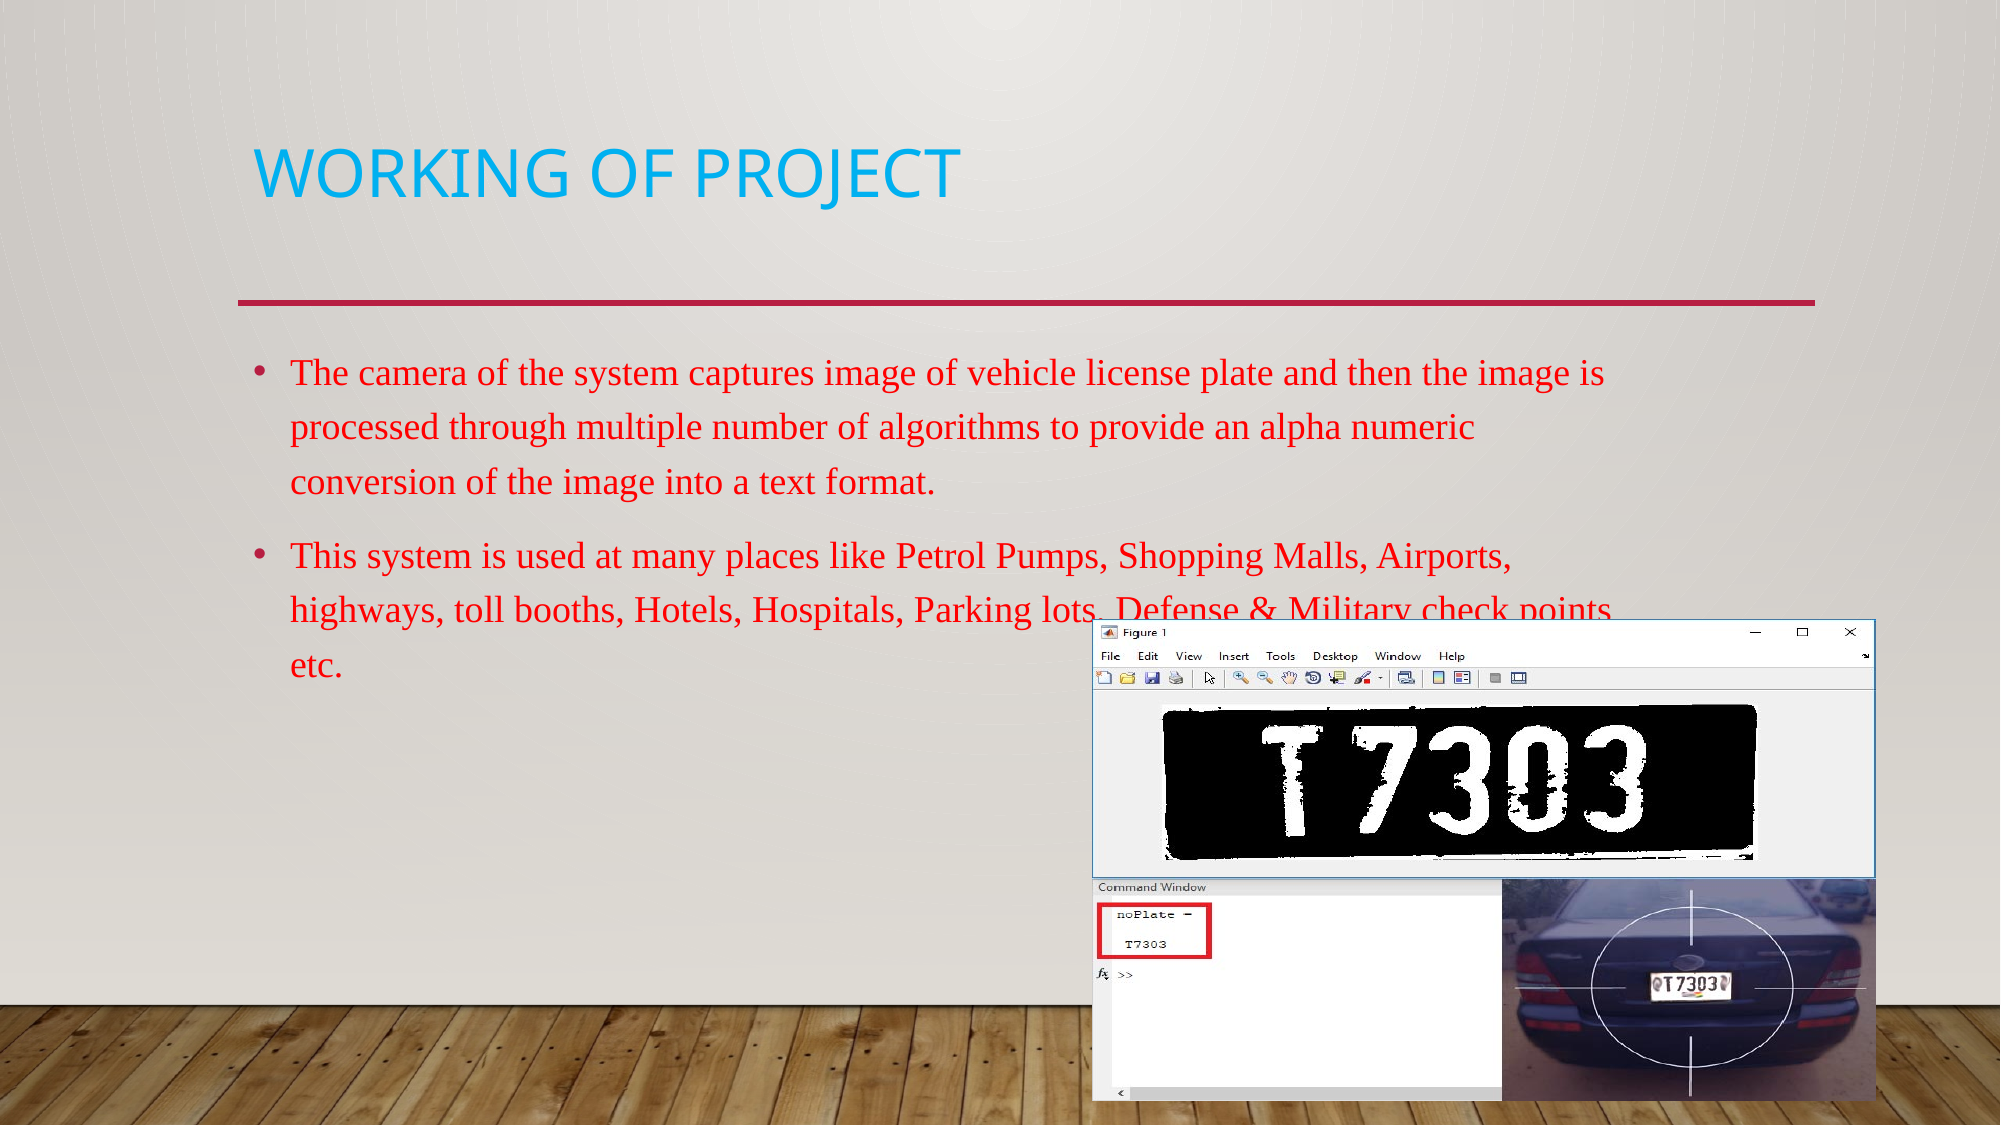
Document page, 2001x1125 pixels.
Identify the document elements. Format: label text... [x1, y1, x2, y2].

list The camera of the system captures image of vehicle license plate and then the image is processed through multiple number of algorithms to provide an alpha numeric conversion of the image into a text format. This system is used at many places like Petrol Pumps, Shopping Malls, Airports, highways, toll booths, Hotels, Hospitals, Parking lots, Defense & Military check points etc. [238, 330, 1662, 694]
picture [0, 618, 2000, 1125]
title Working of project [238, 131, 1814, 305]
